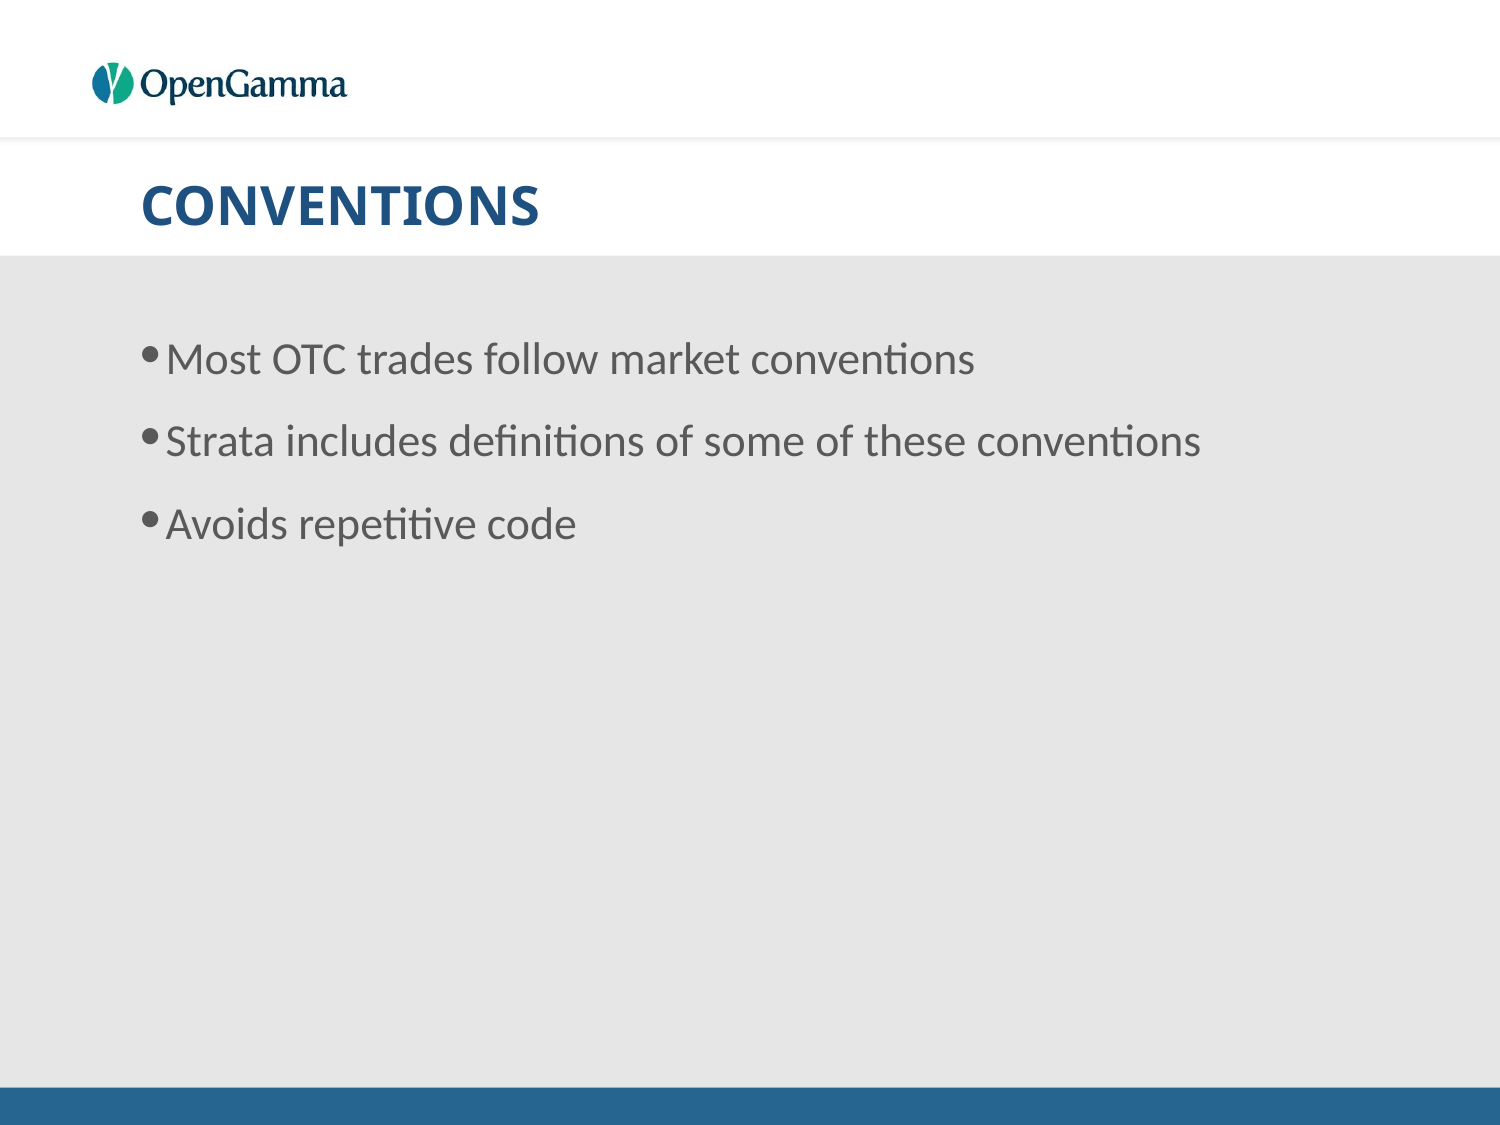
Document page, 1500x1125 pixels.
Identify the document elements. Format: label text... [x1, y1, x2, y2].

title CONVENTIONS [125, 164, 1414, 239]
list Most OTC trades follow market conventions Strata includes definitions of some of these conventions Avoids repetitive code [123, 293, 1416, 1061]
picture [0, 0, 1500, 167]
